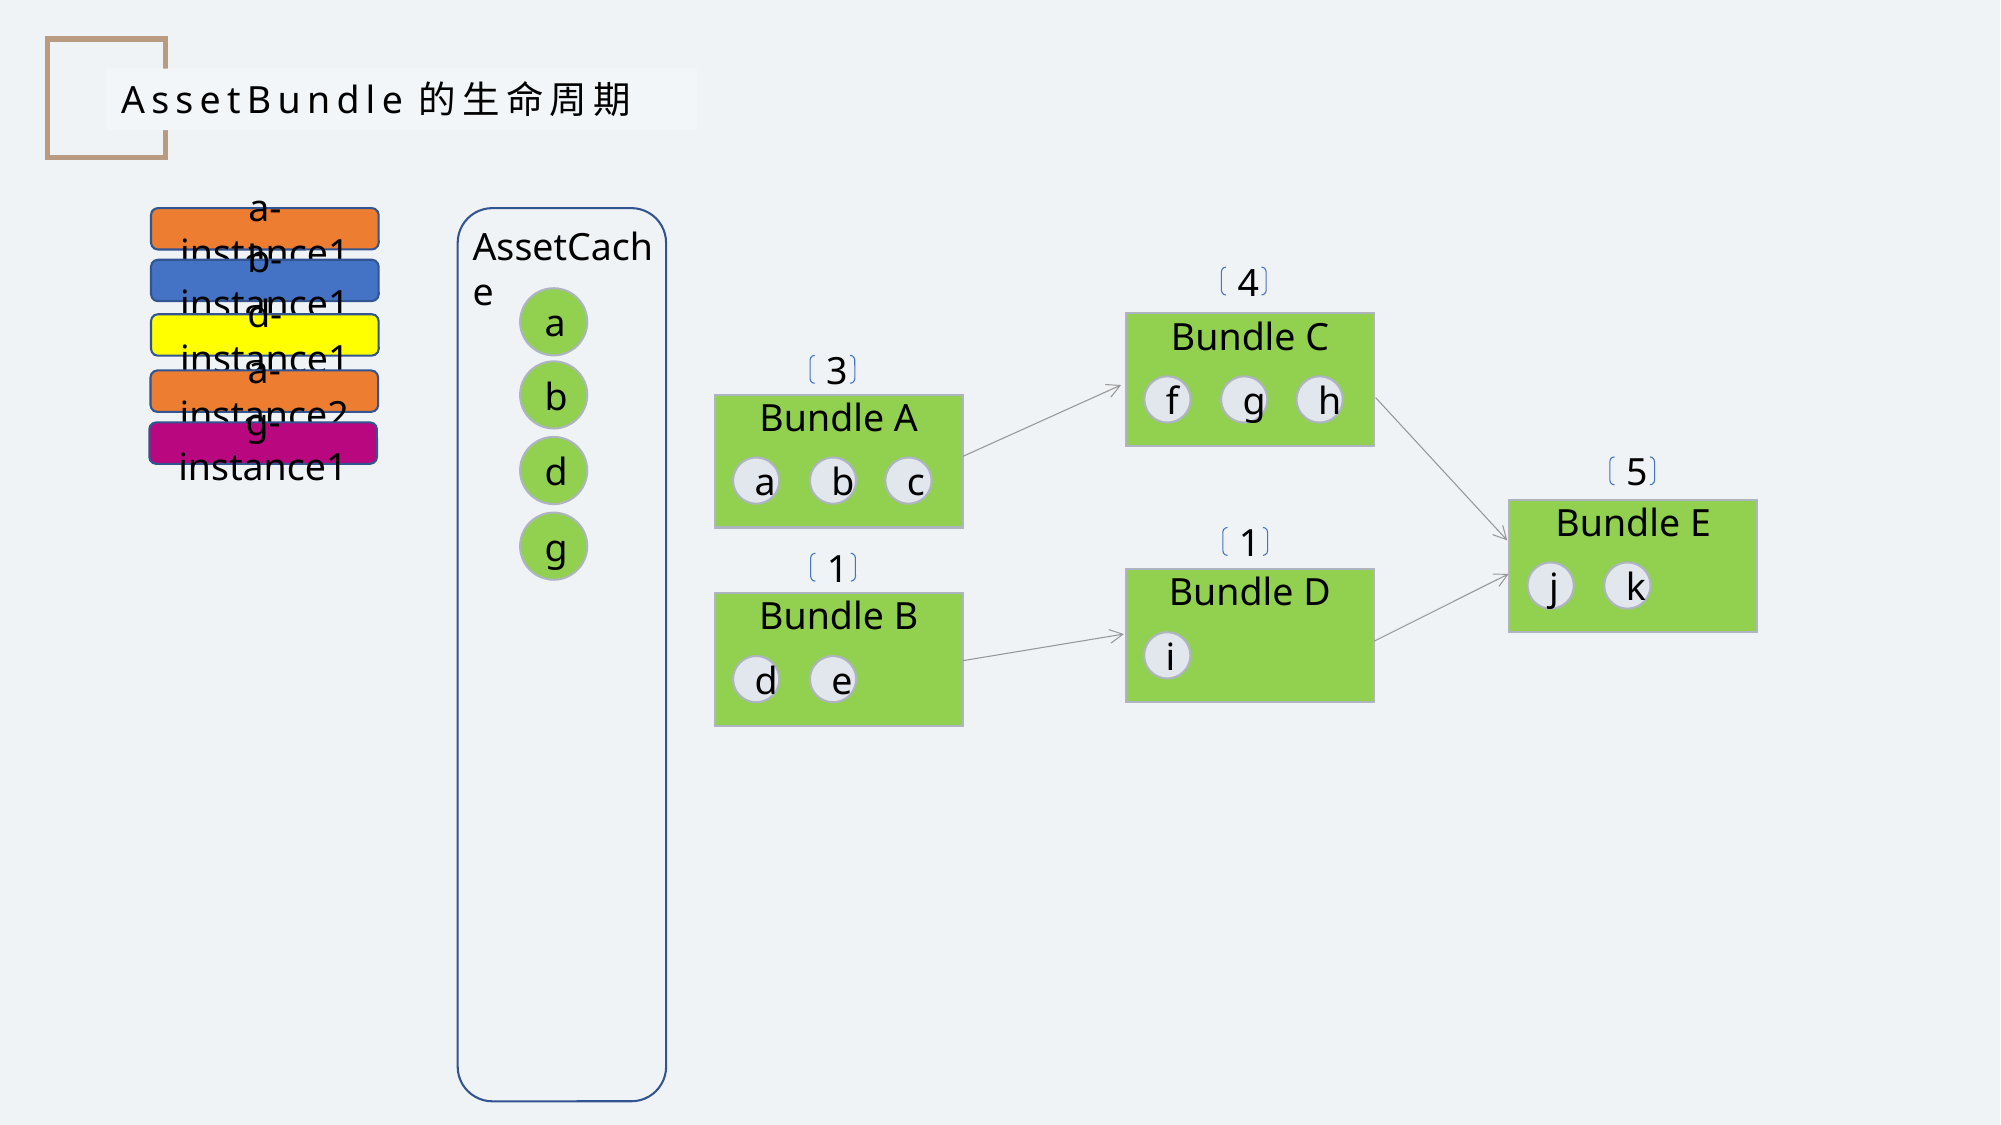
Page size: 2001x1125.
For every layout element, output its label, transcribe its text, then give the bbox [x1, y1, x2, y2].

text_box [47, 38, 167, 158]
text_box AssetCache [457, 215, 685, 321]
text_box b-instance1 [149, 258, 380, 303]
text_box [962, 384, 1121, 457]
text_box Bundle E [1508, 499, 1758, 633]
text_box b [808, 456, 858, 505]
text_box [1374, 573, 1509, 642]
text_box f [1143, 375, 1192, 424]
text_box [962, 634, 1124, 661]
text_box 3 [809, 354, 856, 384]
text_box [1375, 397, 1508, 541]
text_box Bundle B [714, 592, 964, 727]
text_box j [1526, 561, 1575, 610]
text_box 1 [1222, 526, 1269, 556]
text_box c [884, 456, 933, 505]
text_box k [1603, 561, 1652, 610]
text_box 1 [810, 552, 857, 582]
text_box g [1220, 375, 1269, 424]
text_box [469, 207, 654, 215]
text_box d [519, 435, 589, 506]
text_box 4 [1220, 266, 1267, 296]
text_box AssetBundle的生命周期 [106, 68, 697, 131]
text_box d [732, 655, 781, 704]
text_box e [808, 655, 858, 704]
text_box 5 [1609, 456, 1656, 486]
text_box g-instance1 [148, 421, 379, 465]
text_box Bundle A [714, 394, 964, 529]
text_box h [1295, 375, 1344, 424]
text_box [456, 237, 668, 1103]
text_box i [1143, 631, 1192, 680]
text_box d-instance1 [149, 313, 380, 357]
text_box a-instance2 [149, 369, 380, 413]
text_box Bundle C [1125, 312, 1375, 447]
text_box Bundle D [1125, 568, 1375, 703]
text_box g [519, 511, 589, 581]
text_box a [732, 456, 781, 505]
text_box a-instance1 [149, 207, 380, 251]
text_box b [519, 360, 589, 430]
